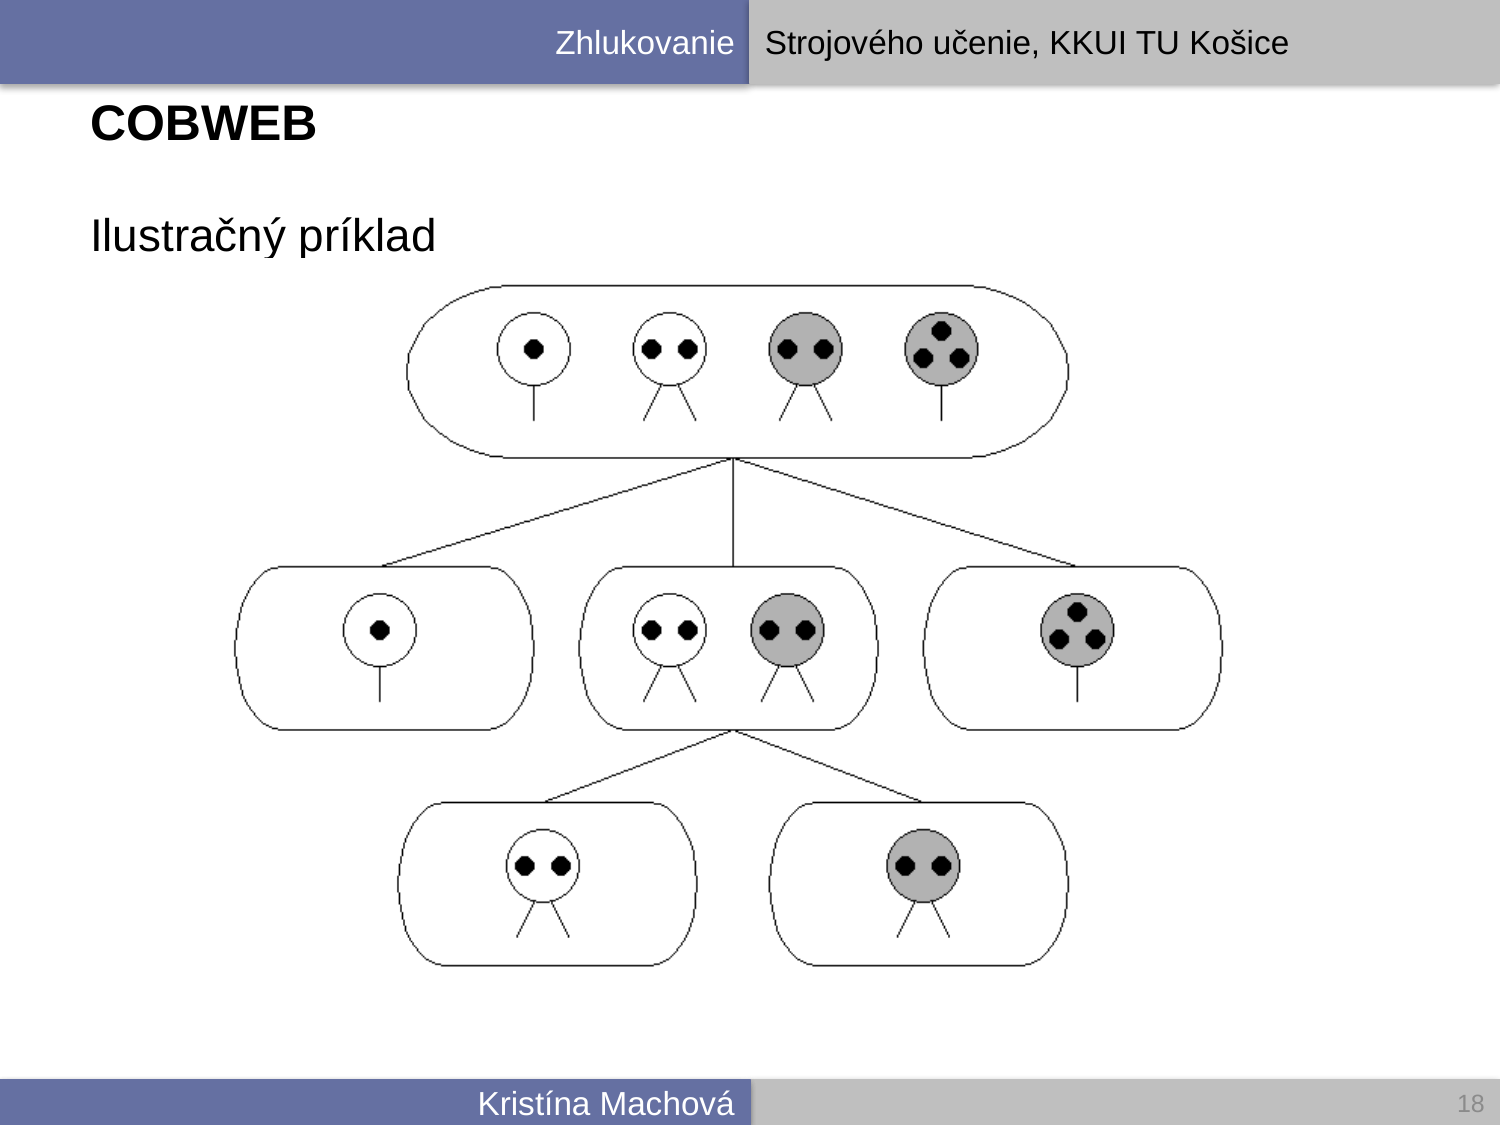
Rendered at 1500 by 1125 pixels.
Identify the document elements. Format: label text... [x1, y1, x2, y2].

list Ilustračný príklad [75, 198, 1439, 279]
slide_number 18 [987, 1079, 1500, 1125]
title COBWEB [75, 83, 1425, 159]
picture [170, 258, 1258, 1075]
